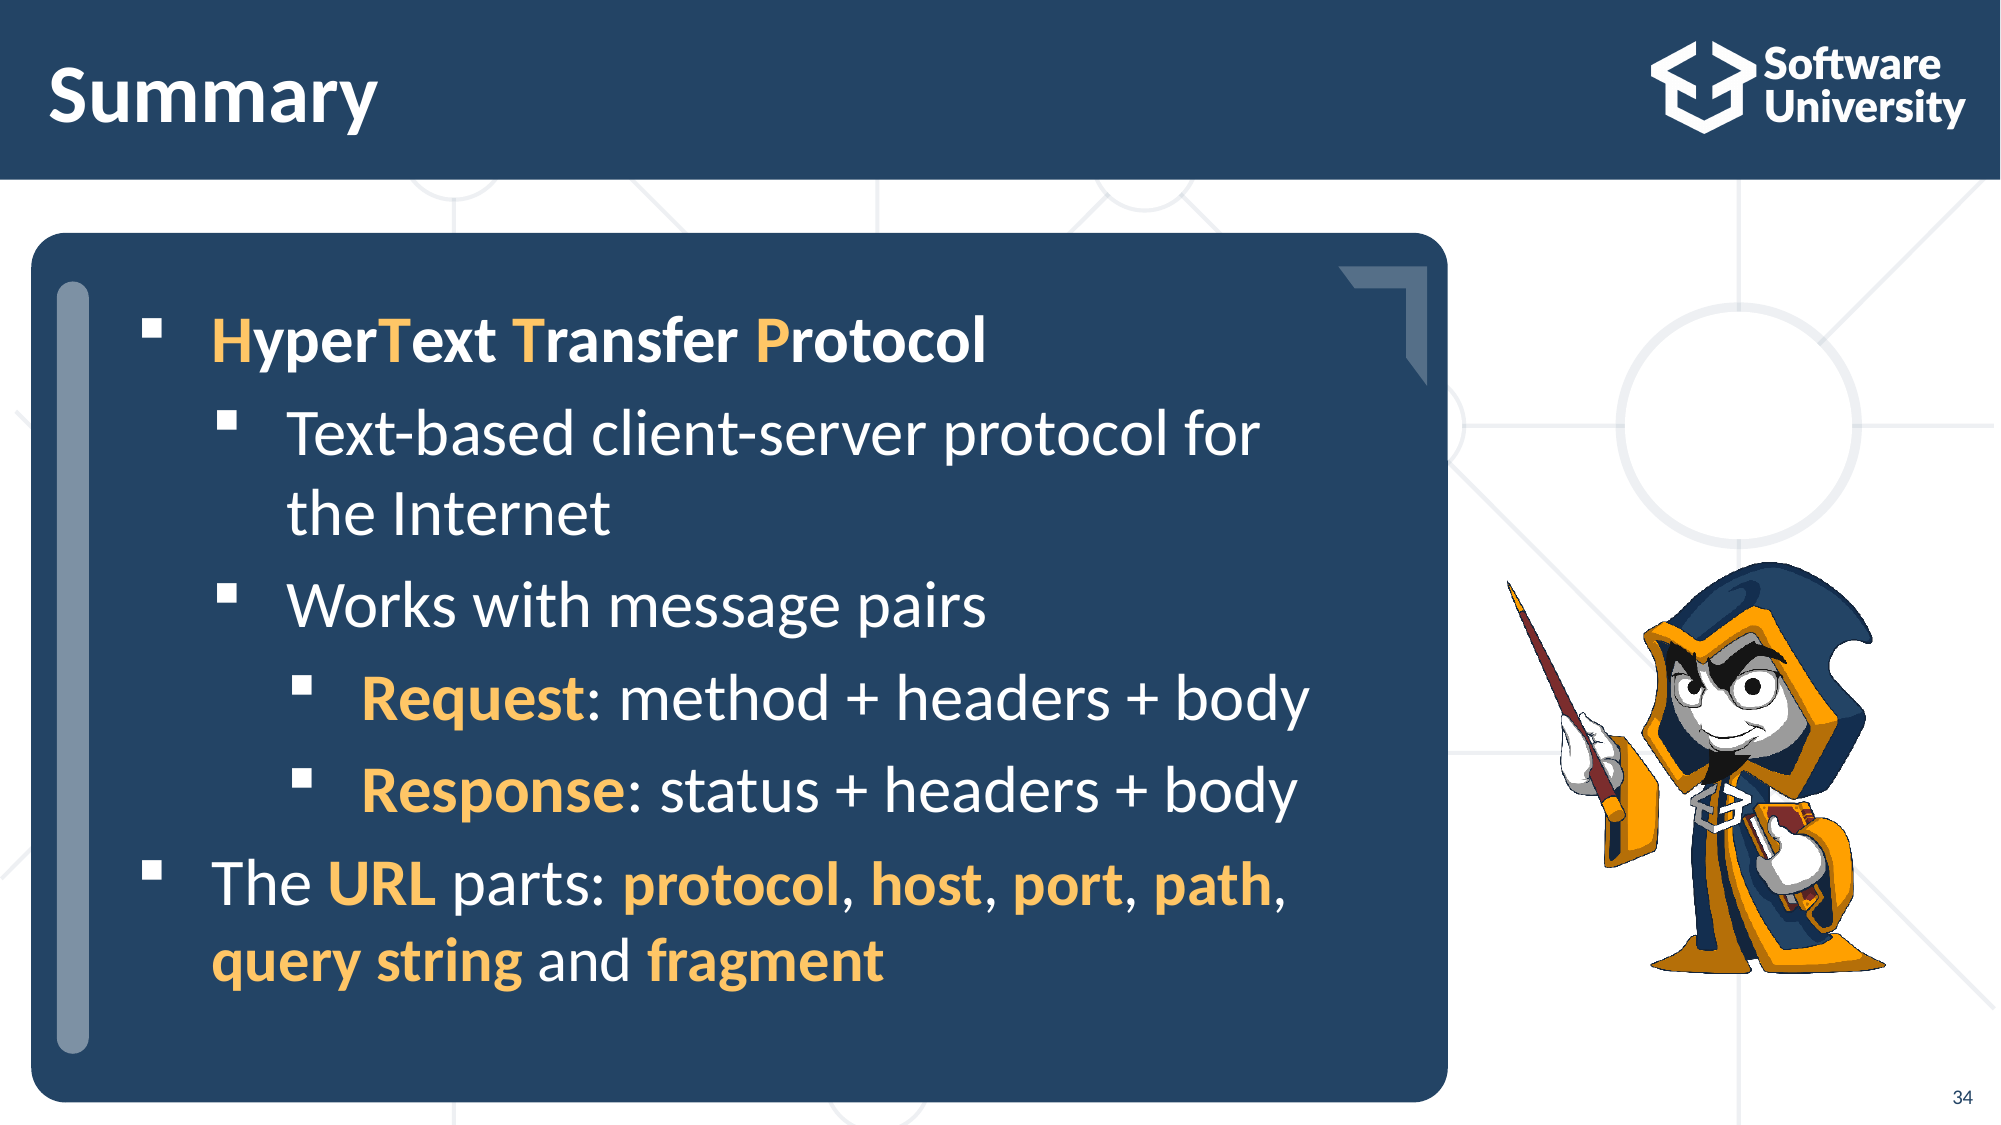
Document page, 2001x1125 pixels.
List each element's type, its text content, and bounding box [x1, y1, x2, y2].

slide_number 34 [1927, 1067, 1989, 1117]
picture [1492, 524, 1923, 991]
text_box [30, 232, 1449, 1103]
title Summary [31, 16, 1625, 162]
picture [1651, 41, 1966, 134]
